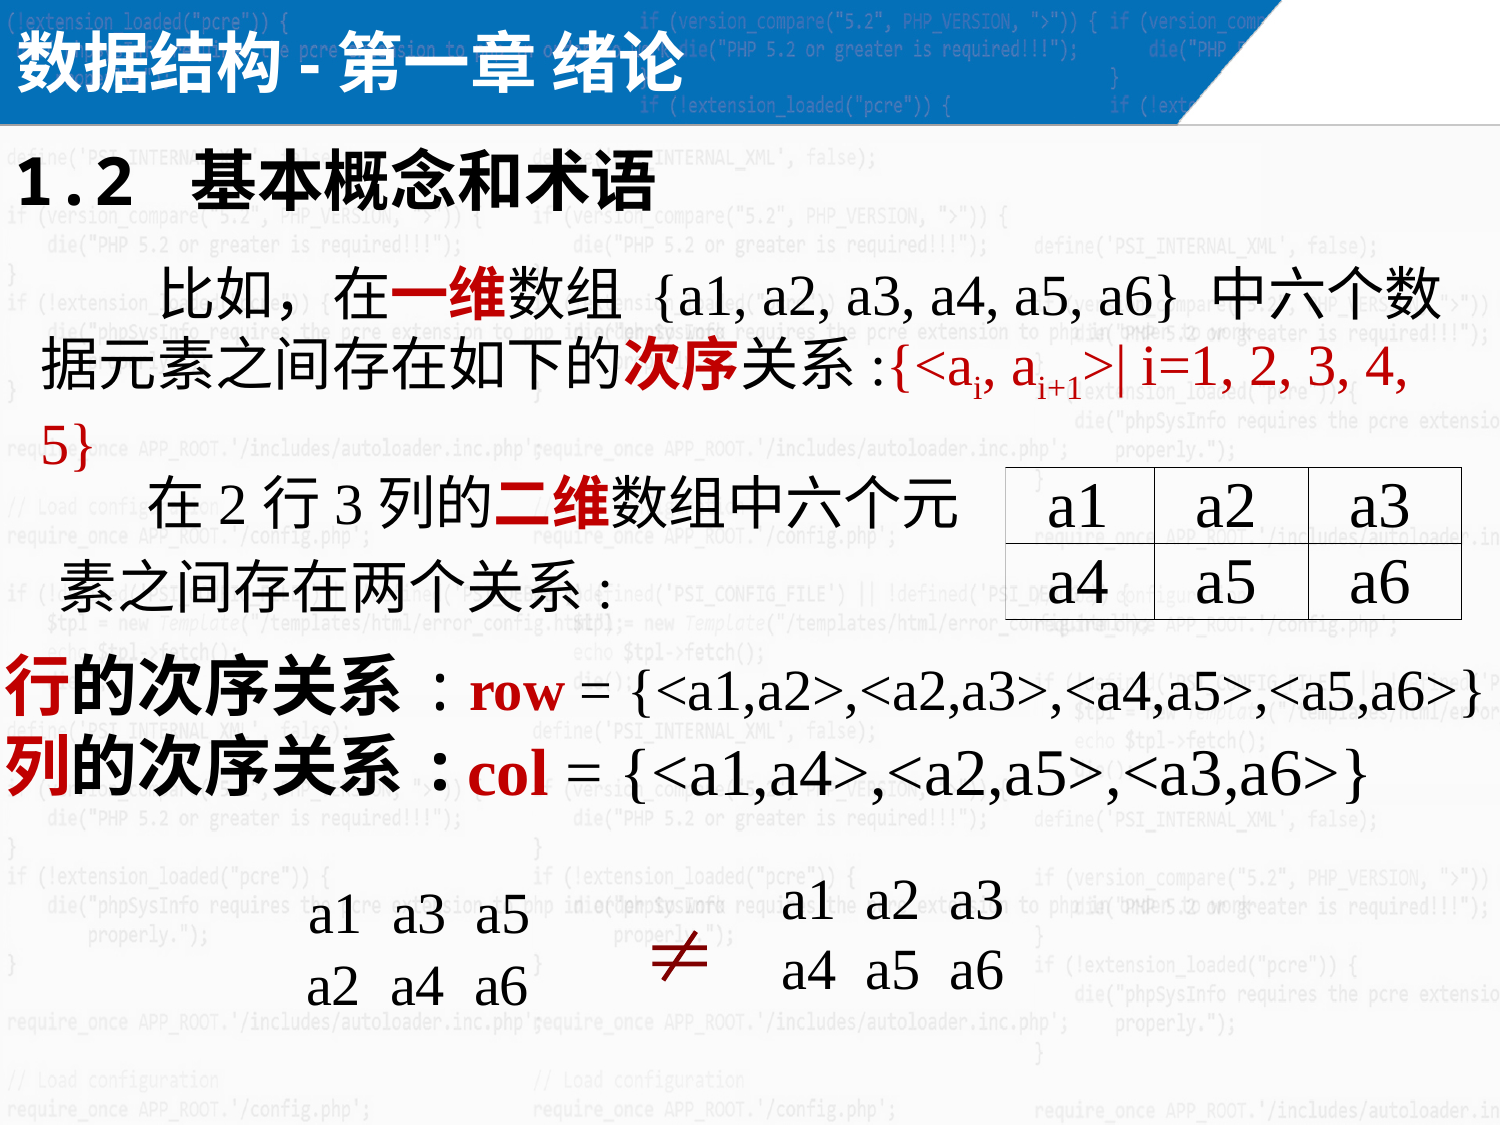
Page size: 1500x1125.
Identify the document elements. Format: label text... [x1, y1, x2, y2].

text_box row = {<a1,a2>,<a2,a3>,<a4,a5>,<a5,a6>} [454, 645, 1000, 721]
text_box a1 a2 a3 a4 a5 a6 [766, 853, 1097, 1009]
text_box 在2行3列的二维数组中六个元素之间存在两个关系: [44, 484, 981, 628]
text_box a1 a3 a5 a2 a4 a6 [276, 859, 559, 1025]
picture [0, 811, 1500, 1125]
text_box 行的次序关系: 列的次序关系: [0, 636, 476, 811]
text_box col = {<a1,a4>,<a2,a5>,<a3,a6>} [452, 721, 1000, 817]
text_box 比如，在一维数组 {a1, a2, a3, a4, a5, a6} 中六个数据元素之间存在如下的次序关系:{<ai, ai+1>| i=1, 2, 3, 4, 5} [26, 249, 1495, 484]
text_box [1005, 466, 1500, 965]
list 数据结构-第一章 绪论 [1, 12, 789, 110]
text_box 1.2 基本概念和术语 [0, 131, 1025, 226]
picture [0, 0, 1500, 645]
